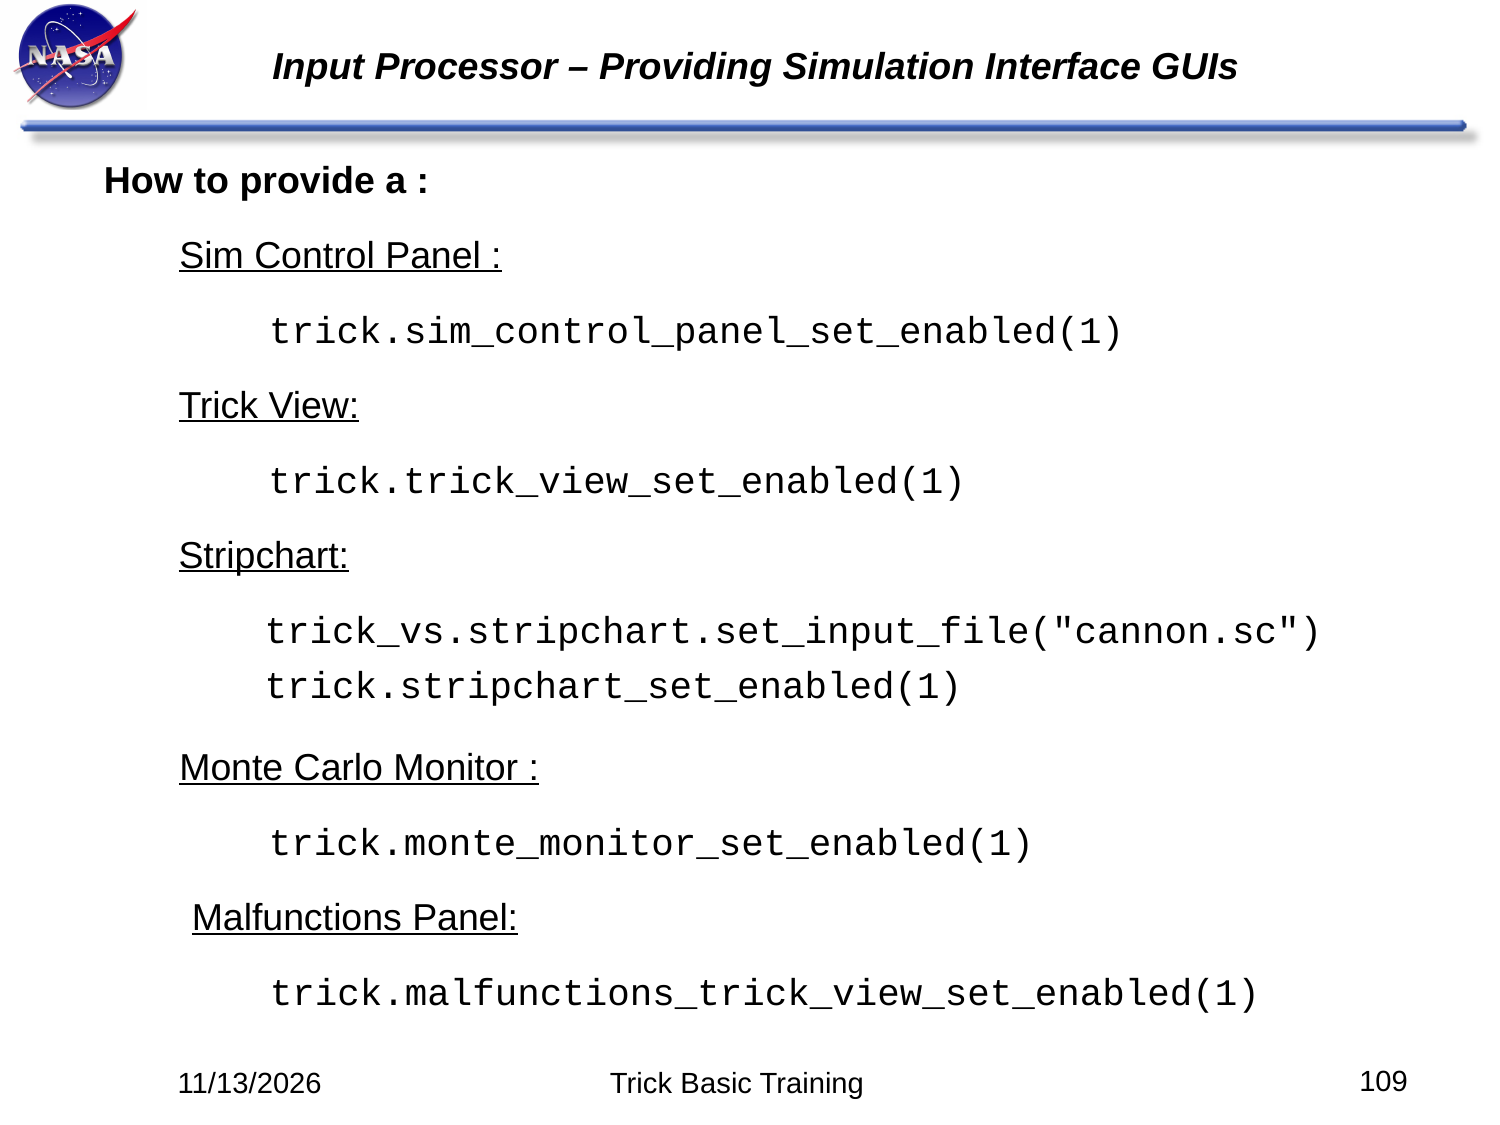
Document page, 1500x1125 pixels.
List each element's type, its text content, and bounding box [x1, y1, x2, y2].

picture [0, 0, 147, 110]
footer Trick Basic Training [499, 1056, 975, 1116]
text_box How to provide a : [89, 137, 445, 208]
text_box trick.sim_control_panel_set_enabled(1) [254, 287, 1140, 358]
slide_number 109 [1072, 1054, 1424, 1115]
text_box trick.malfunctions_trick_view_set_enabled(1) [255, 949, 1275, 1021]
text_box Malfunctions Panel: [177, 874, 534, 946]
text_box trick.trick_view_set_enabled(1) [253, 437, 981, 508]
text_box Monte Carlo Monitor : [164, 724, 555, 796]
text_box Trick View: [163, 362, 375, 433]
title Input Processor – Providing Simulation Interface GUIs [149, 20, 1363, 97]
text_box Sim Control Panel : [164, 212, 517, 283]
picture [16, 114, 1484, 154]
text_box trick_vs.stripchart.set_input_file("cannon.sc") trick.stripchart_set_enabled(1) [249, 587, 1438, 714]
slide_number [74, 1056, 425, 1107]
text_box trick.monte_monitor_set_enabled(1) [253, 799, 1049, 871]
text_box Stripchart: [163, 512, 365, 583]
